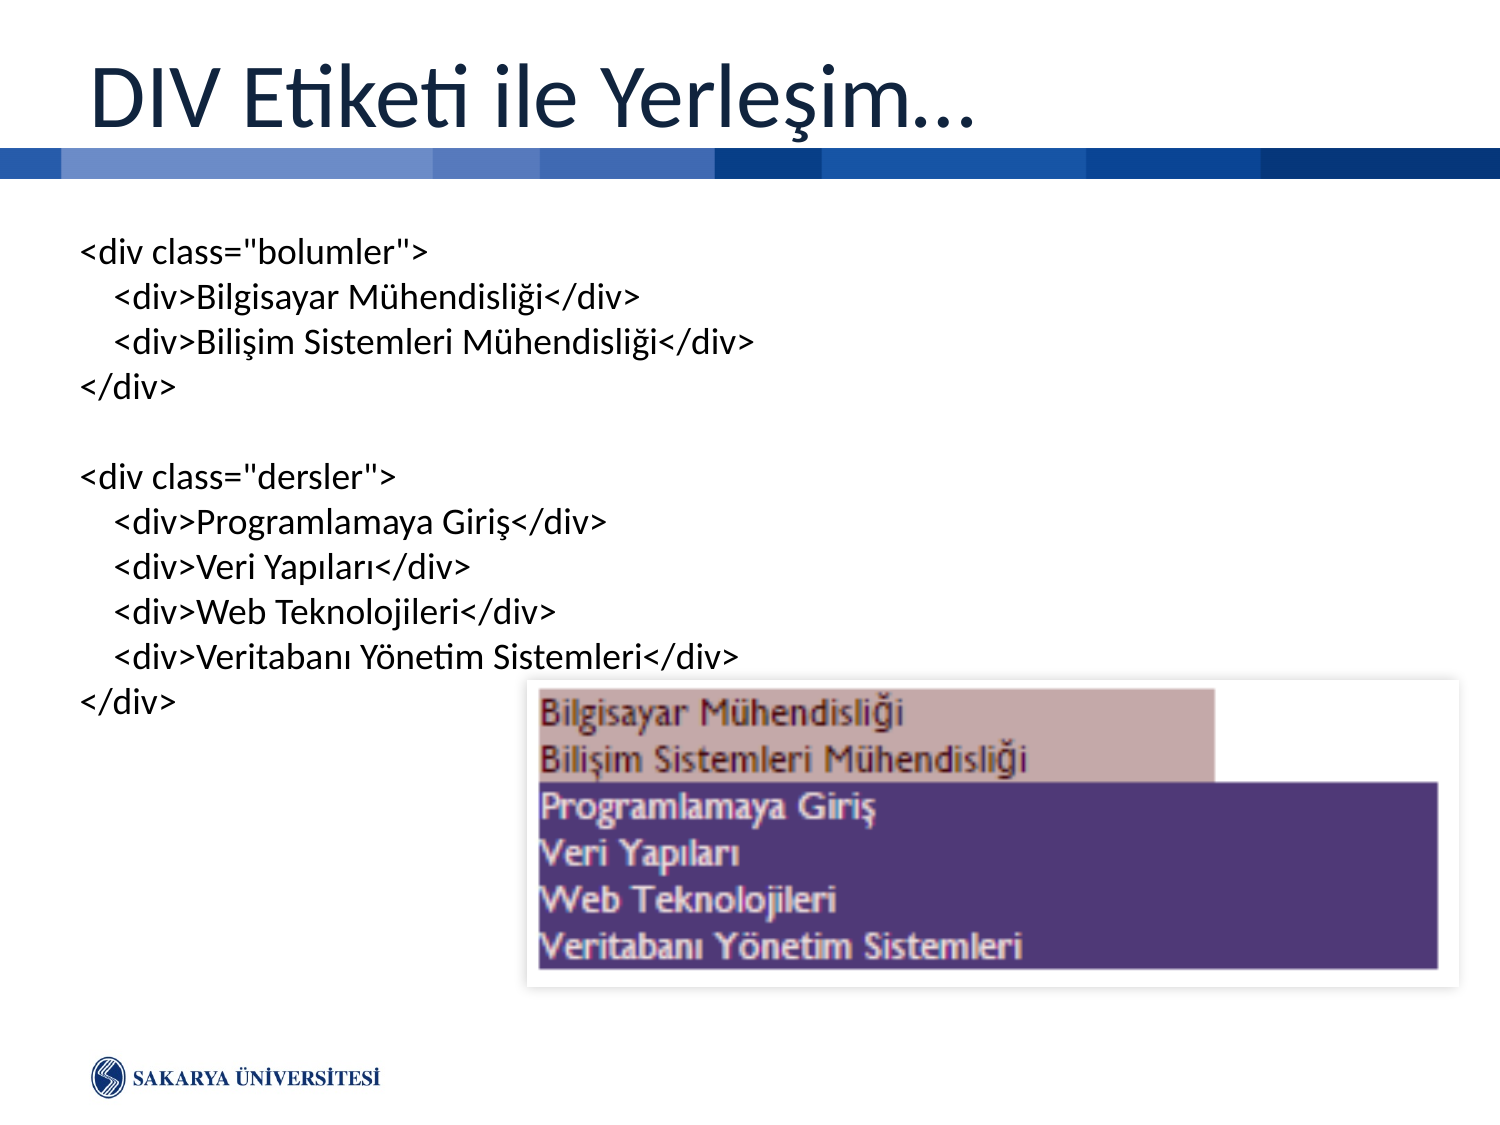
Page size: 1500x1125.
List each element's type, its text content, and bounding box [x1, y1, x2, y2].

text_box <div class="bolumler"> <div>Bilgisayar Mühendisliği</div> <div>Bilişim Sistemleri Mühendisliği</div> </div> <div class="dersler"> <div>Programlamaya Giriş</div> <div>Veri Yapıları</div> <div>Web Teknolojileri</div> <div>Veritabanı Yönetim Sistemleri</div> </div> [64, 219, 845, 730]
picture [0, 148, 1500, 180]
picture [67, 1038, 399, 1115]
picture [526, 680, 1459, 987]
text_box DIV Etiketi ile Yerleşim… [75, 0, 1425, 147]
